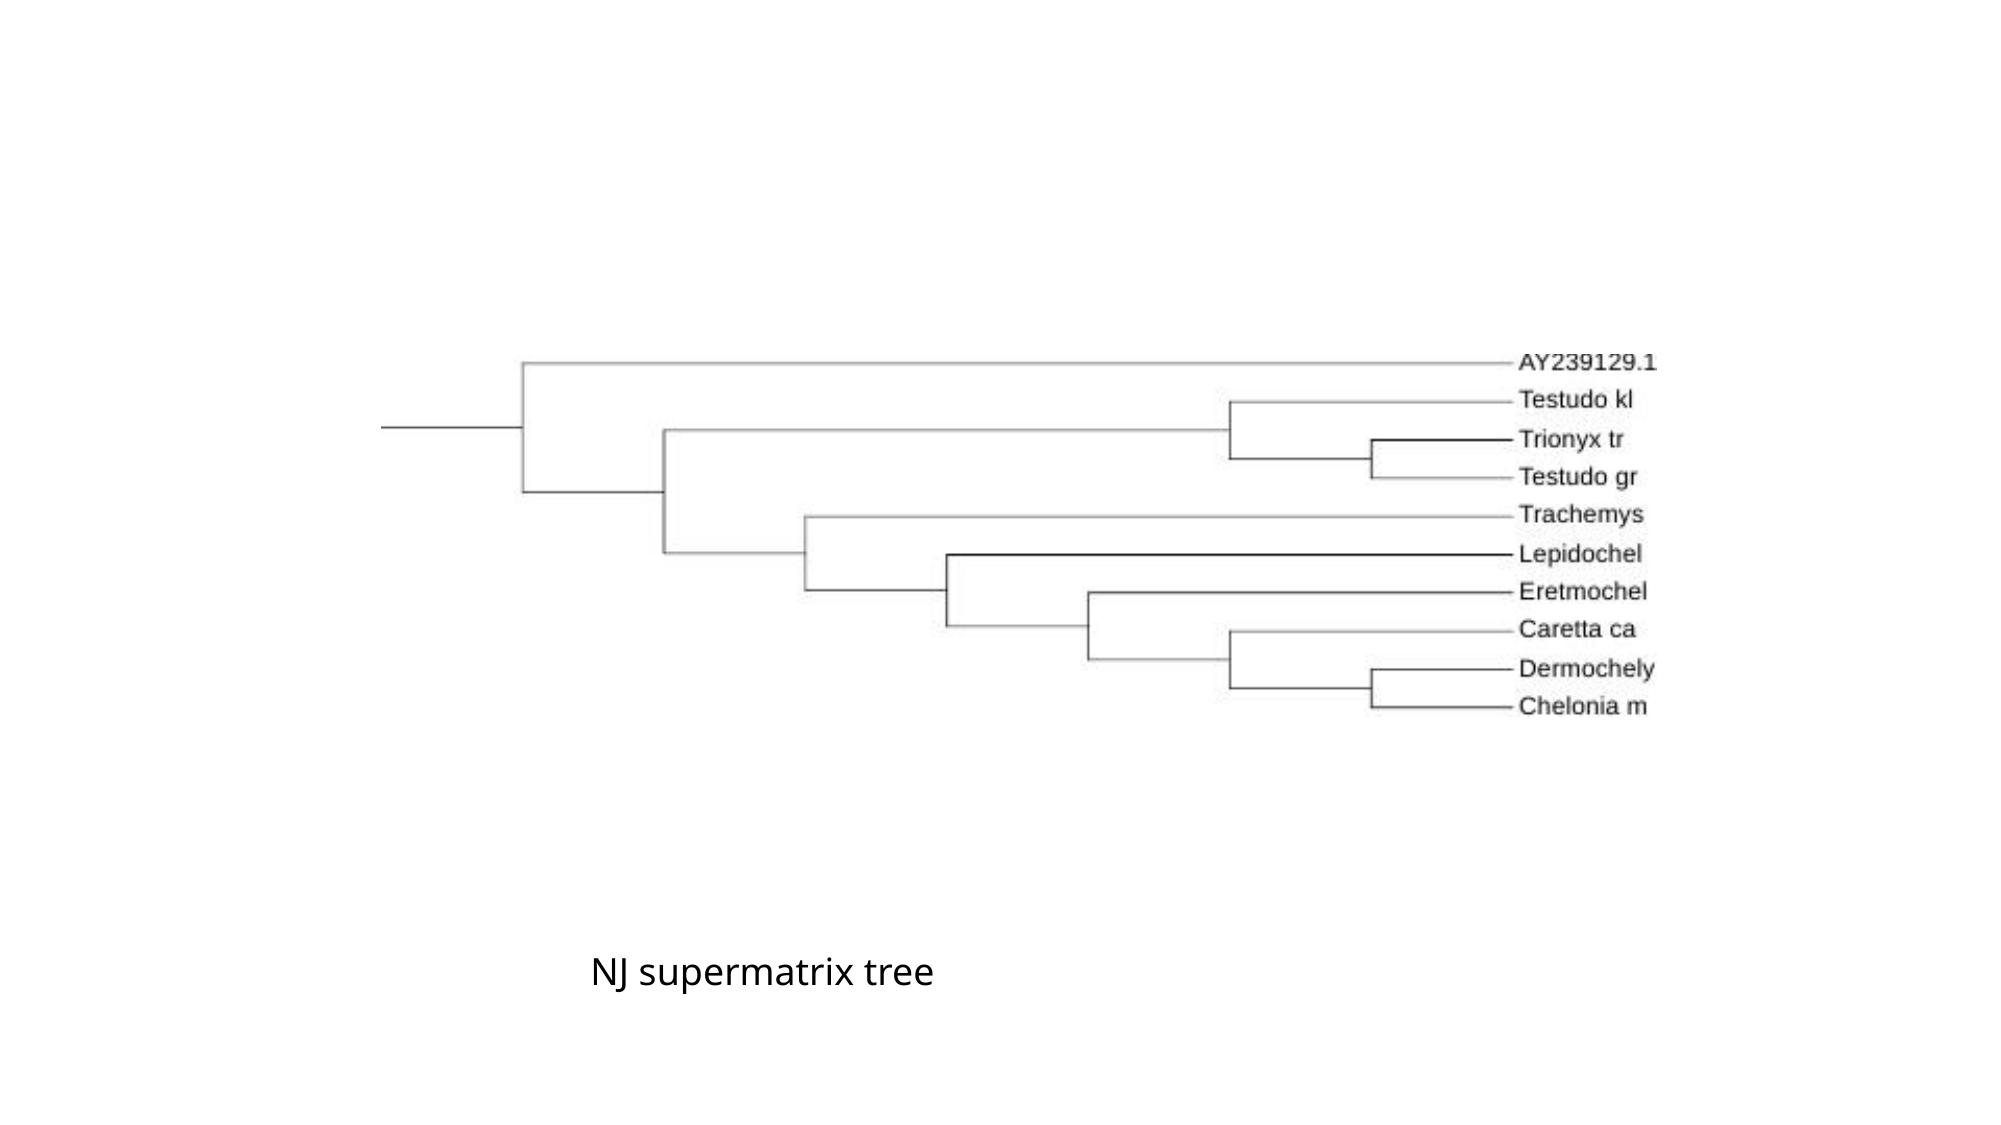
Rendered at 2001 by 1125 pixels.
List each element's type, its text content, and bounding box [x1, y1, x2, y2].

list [381, 353, 1658, 718]
text_box NJ supermatrix tree [575, 940, 1542, 1000]
